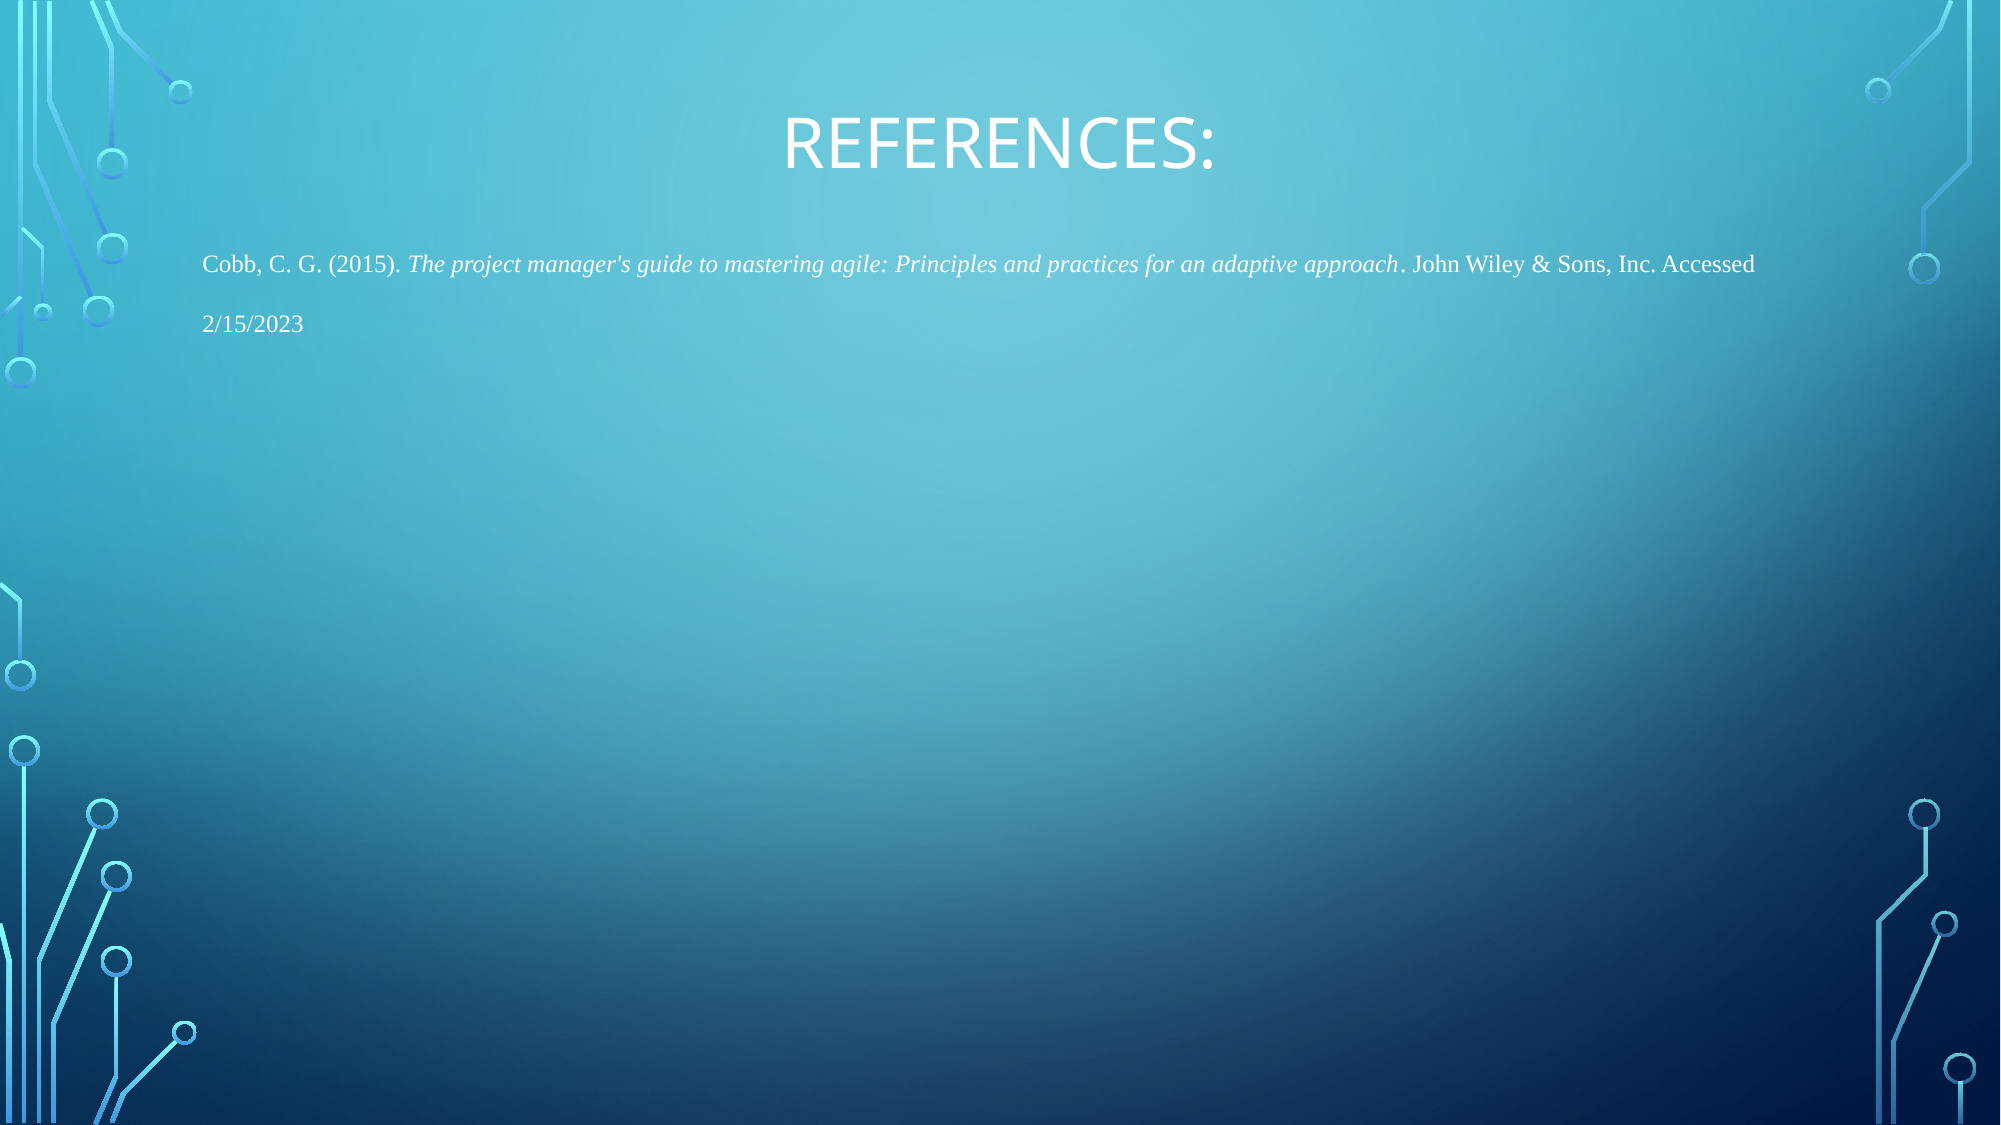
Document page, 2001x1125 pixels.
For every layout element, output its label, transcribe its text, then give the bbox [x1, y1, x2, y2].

list Cobb, C. G. (2015). The project manager's guide to mastering agile: Principles and practices for an adaptive approach. John Wiley & Sons, Inc. Accessed 2/15/2023 [187, 210, 1812, 950]
title References: [187, 99, 1813, 192]
